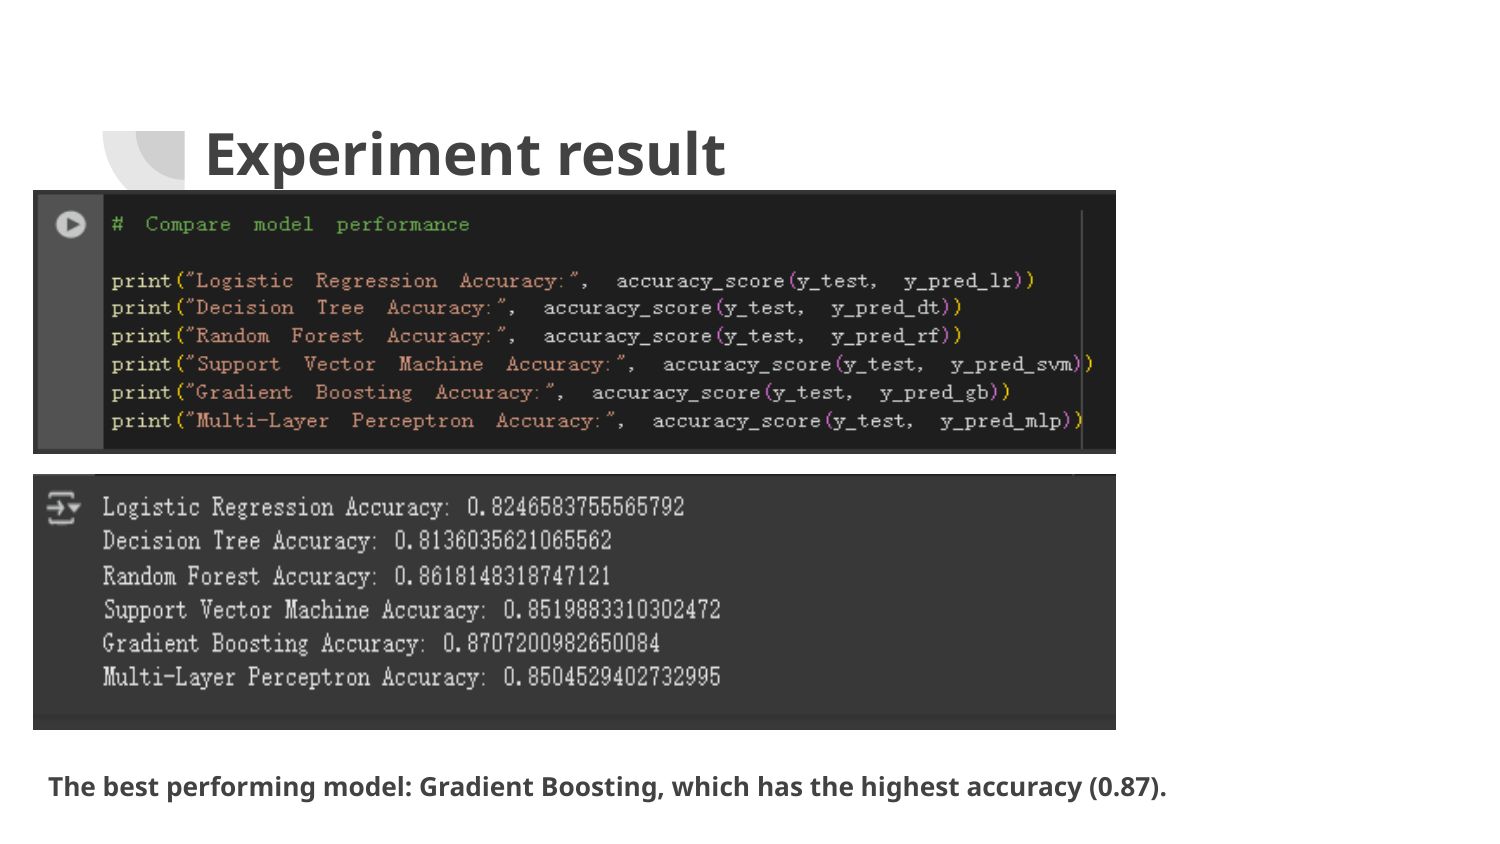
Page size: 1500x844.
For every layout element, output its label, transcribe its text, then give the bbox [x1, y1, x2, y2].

list The best performing model: Gradient Boosting, which has the highest accuracy (0.87). [33, 750, 1187, 819]
picture [32, 474, 1116, 730]
picture [32, 190, 1116, 454]
title Experiment result [189, 102, 1343, 266]
